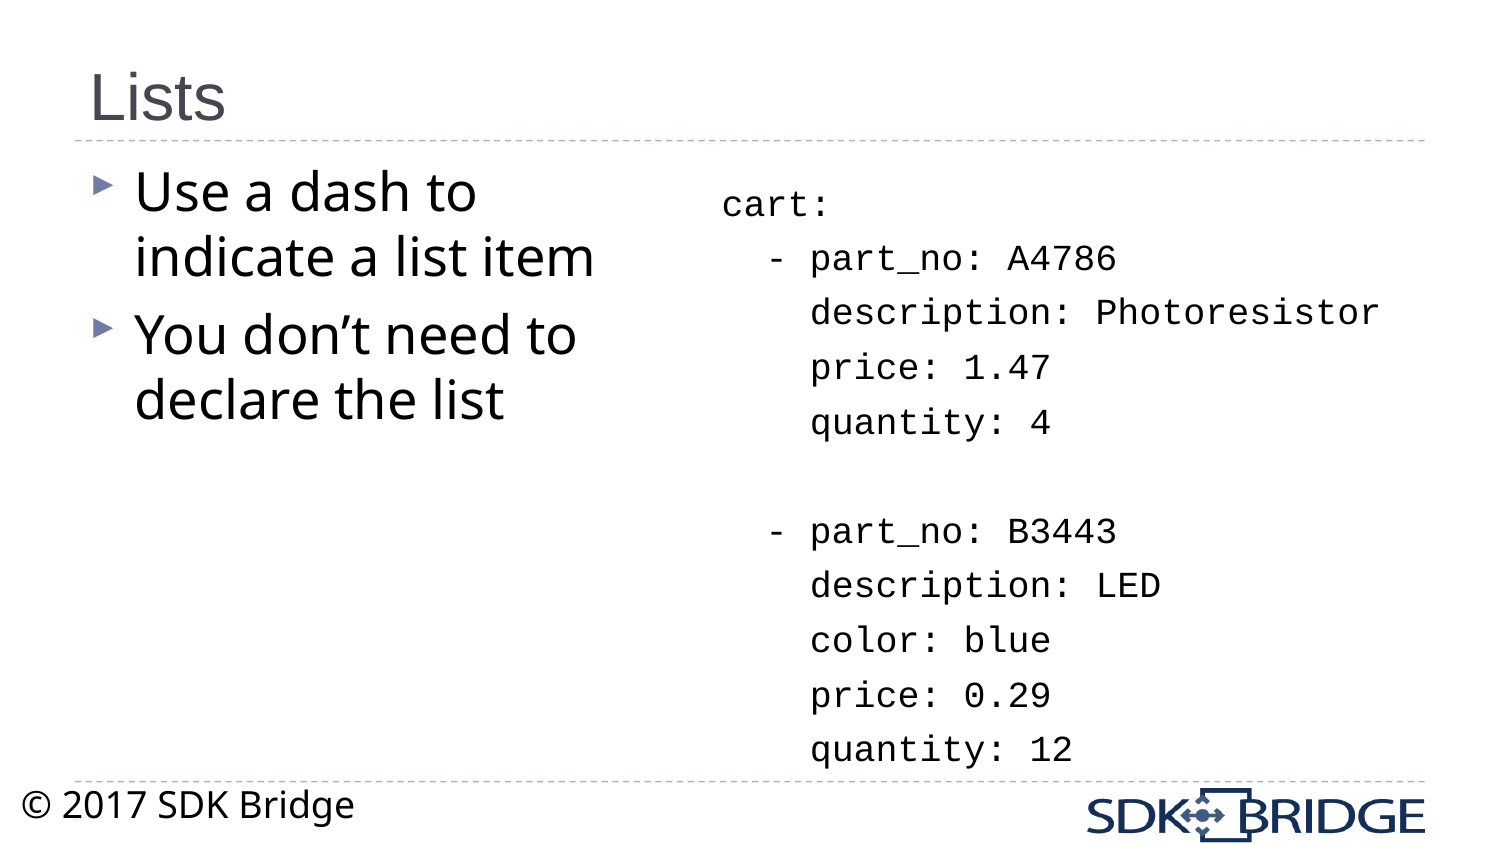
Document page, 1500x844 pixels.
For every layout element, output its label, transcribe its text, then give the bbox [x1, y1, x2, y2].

list Use a dash to indicate a list item You don’t need to declare the list [75, 150, 700, 758]
text_box cart: - part_no: A4786 description: Photoresistor price: 1.47 quantity: 4 - part_no: B3443 description: LED color: blue price: 0.29 quantity: 12 [706, 171, 1495, 780]
title Lists [75, 18, 1425, 141]
picture [1087, 788, 1425, 843]
